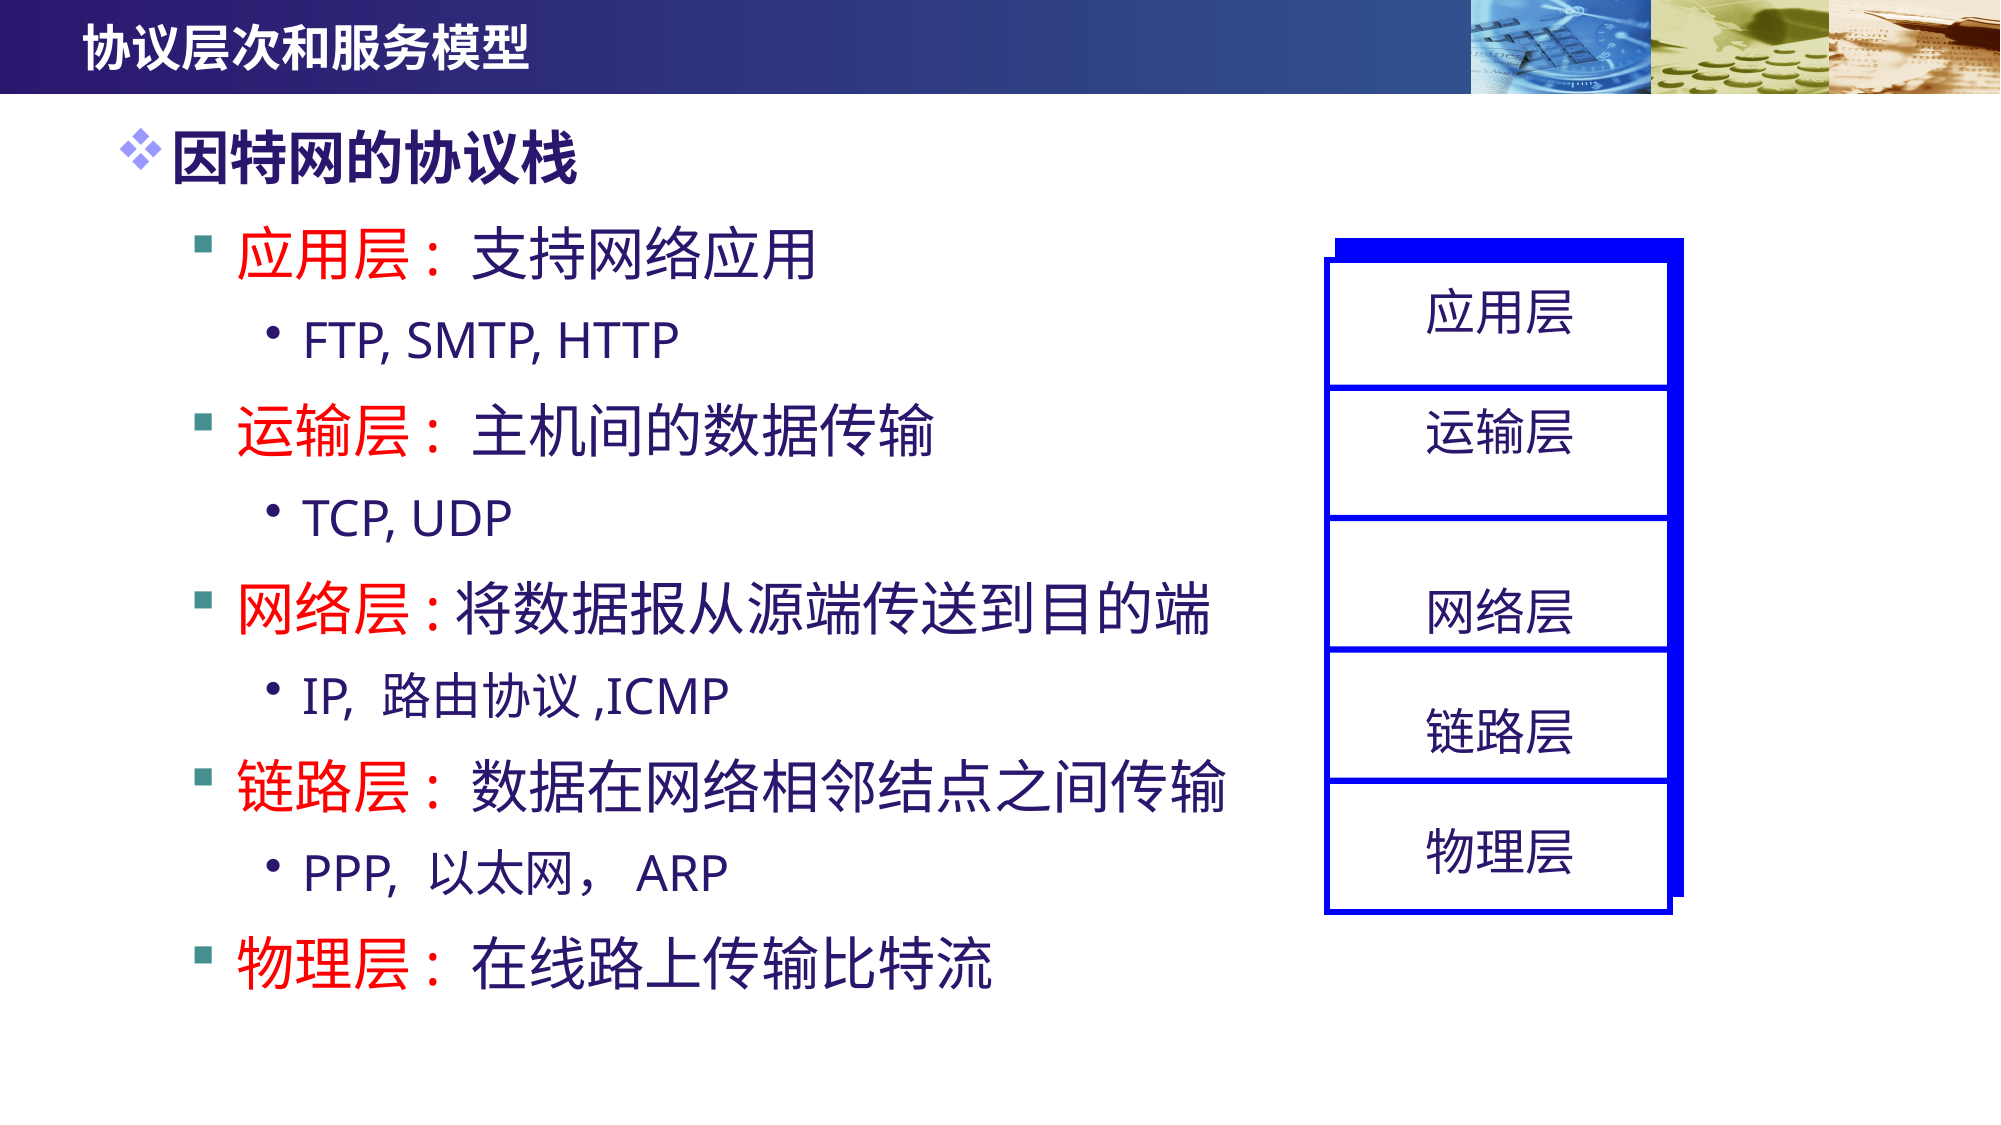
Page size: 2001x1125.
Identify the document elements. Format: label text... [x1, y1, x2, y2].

text_box 协议层次和服务模型 [66, 8, 687, 75]
picture [1471, 0, 2000, 94]
text_box 应用层 运输层 网络层 链路层 物理层 [1410, 388, 1591, 649]
text_box [1327, 259, 1670, 913]
list 因特网的协议栈 应用层: 支持网络应用 FTP, SMTP, HTTP 运输层: 主机间的数据传输 TCP, UDP 网络层:将数据报从源端传送到目的端 IP, 路由协议,ICMP 链路层: 数据在网络相邻结点之间传输 PPP, 以太网，ARP 物理层: 在线路上传输比特流 [99, 99, 1450, 913]
text_box 应用层 运输层 网络层 链路层 物理层 [1410, 781, 1591, 888]
text_box 应用层 运输层 网络层 链路层 物理层 [1410, 273, 1591, 387]
text_box [1337, 241, 1681, 894]
text_box 应用层 运输层 网络层 链路层 物理层 [1410, 650, 1591, 780]
text_box [67, 0, 1155, 88]
